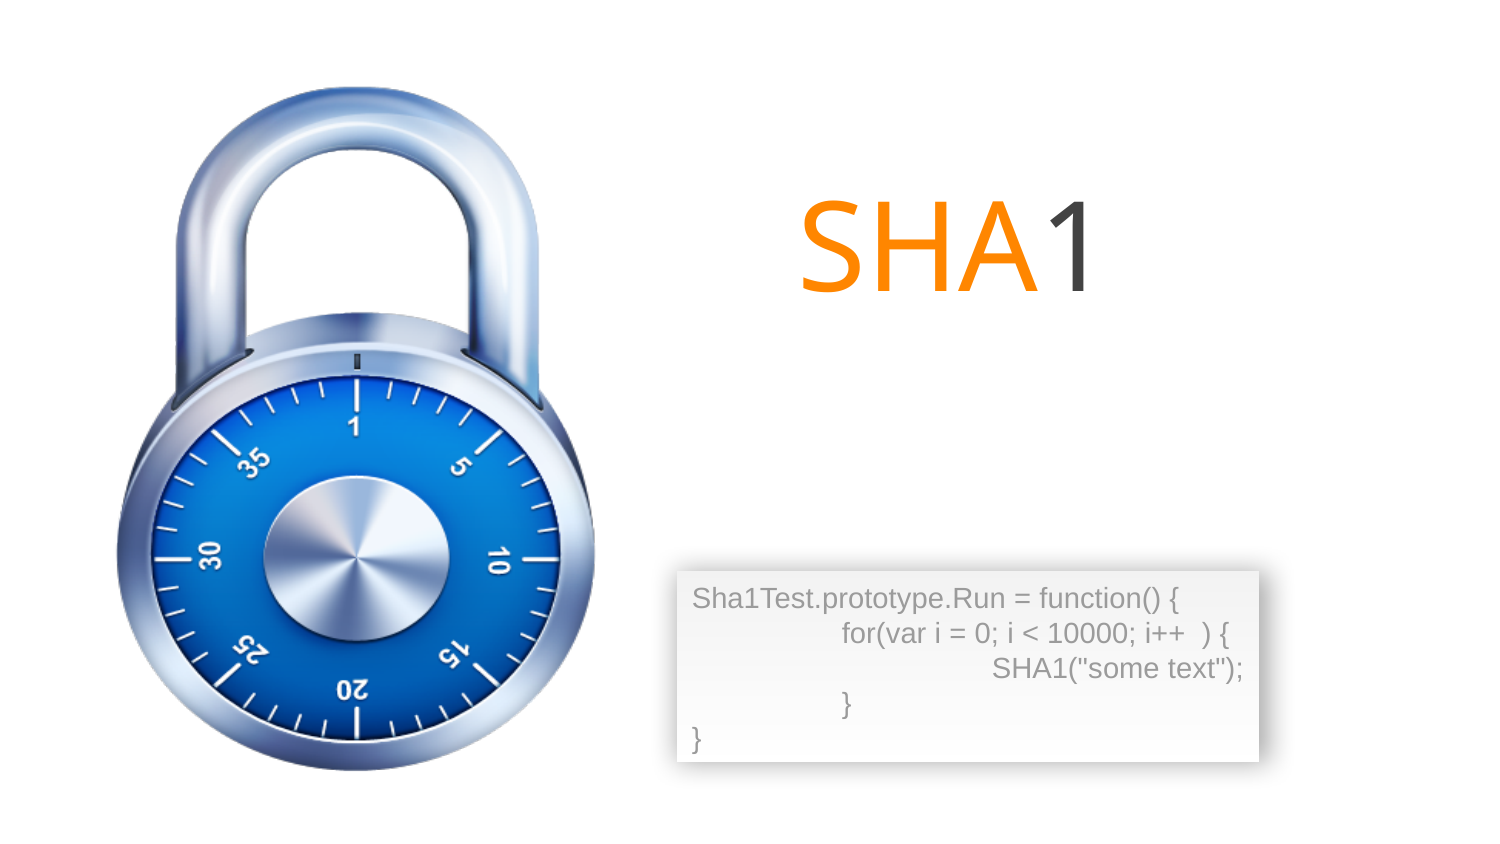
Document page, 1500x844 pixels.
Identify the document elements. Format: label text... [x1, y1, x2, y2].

text_box SHA1 [783, 159, 1126, 325]
text_box Sha1Test.prototype.Run = function() { for(var i = 0; i < 10000; i++ ) { SHA1("some text"); } } [754, 571, 1259, 762]
picture [0, 67, 751, 785]
